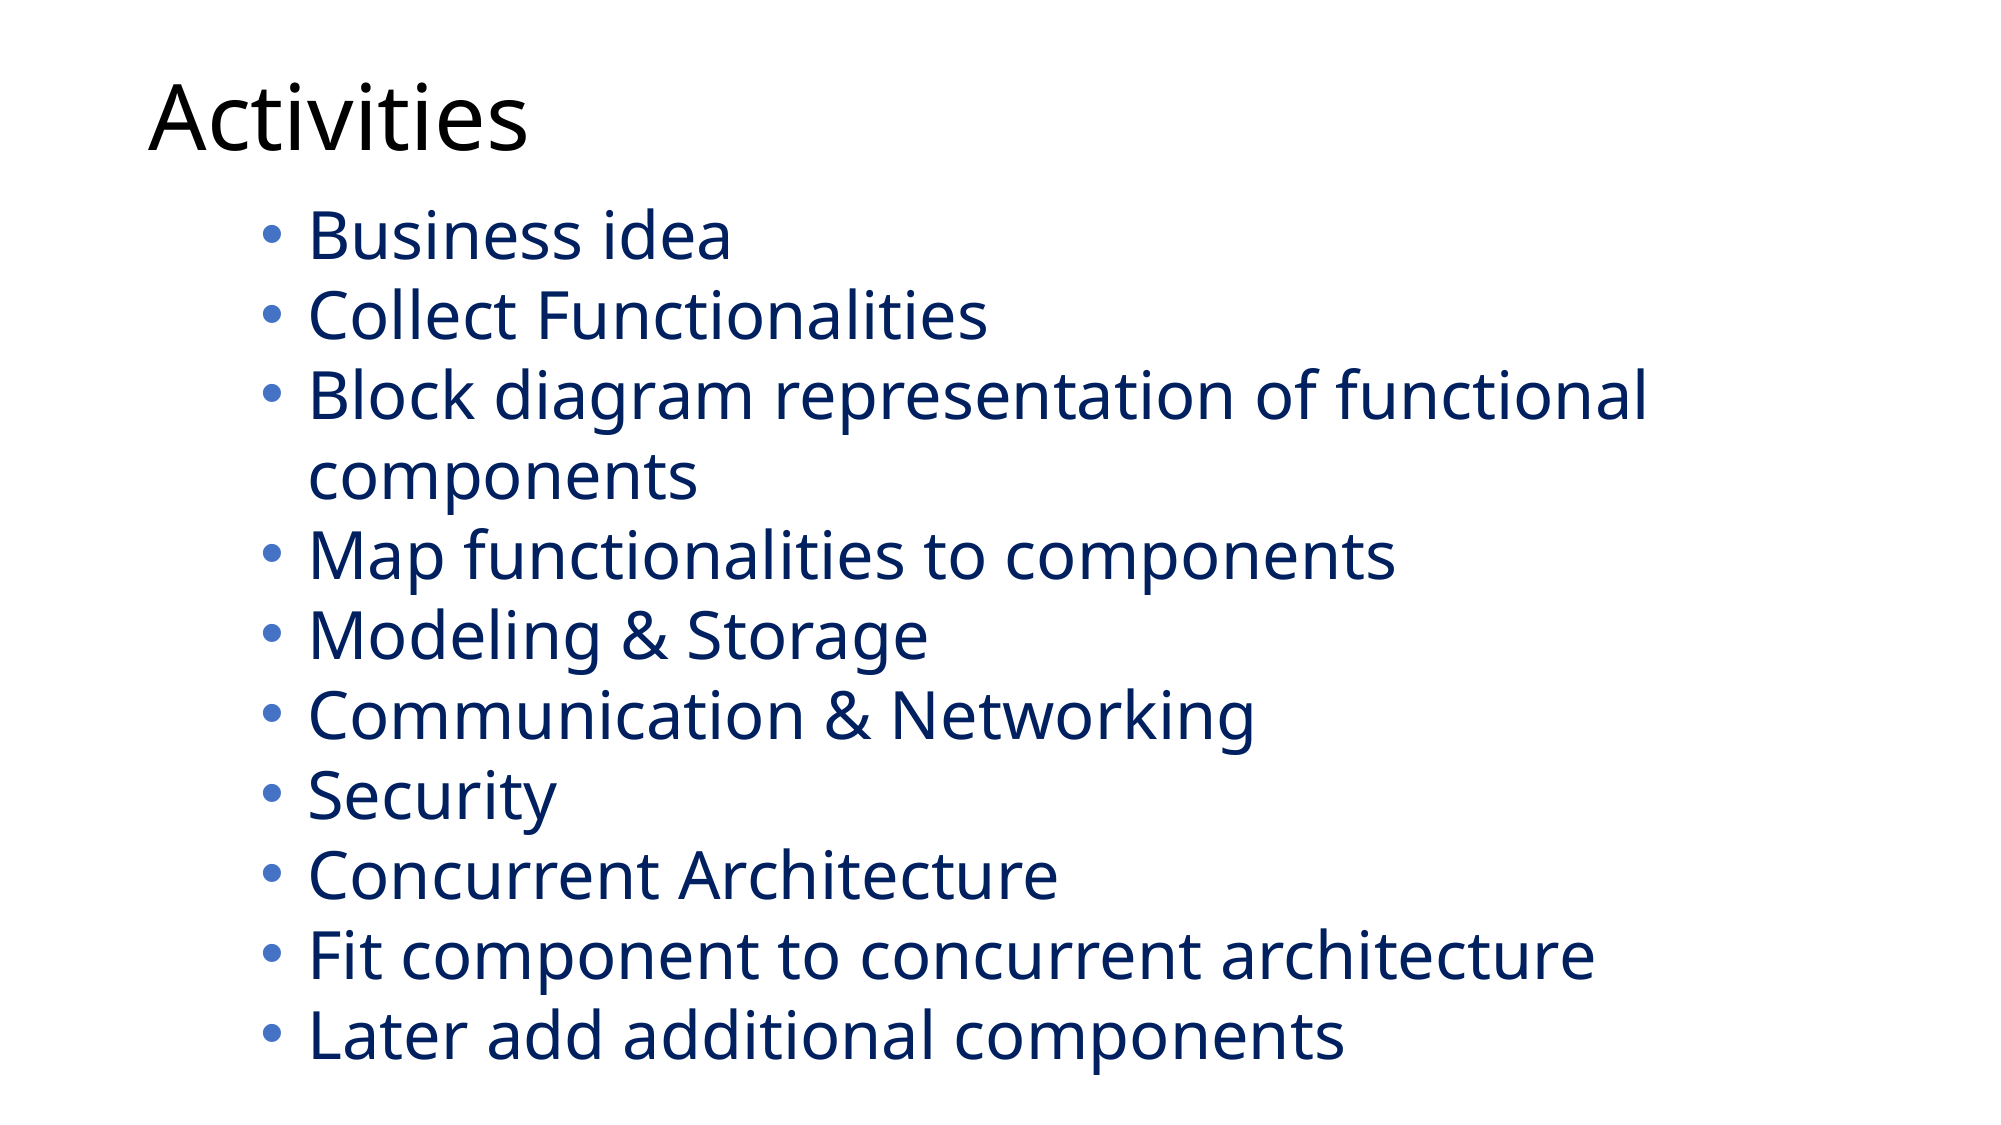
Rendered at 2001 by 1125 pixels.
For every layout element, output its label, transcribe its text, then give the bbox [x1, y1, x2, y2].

title Activities [133, 12, 1859, 230]
text_box Business idea Collect Functionalities Block diagram representation of functional components Map functionalities to components Modeling & Storage Communication & Networking Security Concurrent Architecture Fit component to concurrent architecture Later add additional components [245, 185, 1806, 1080]
